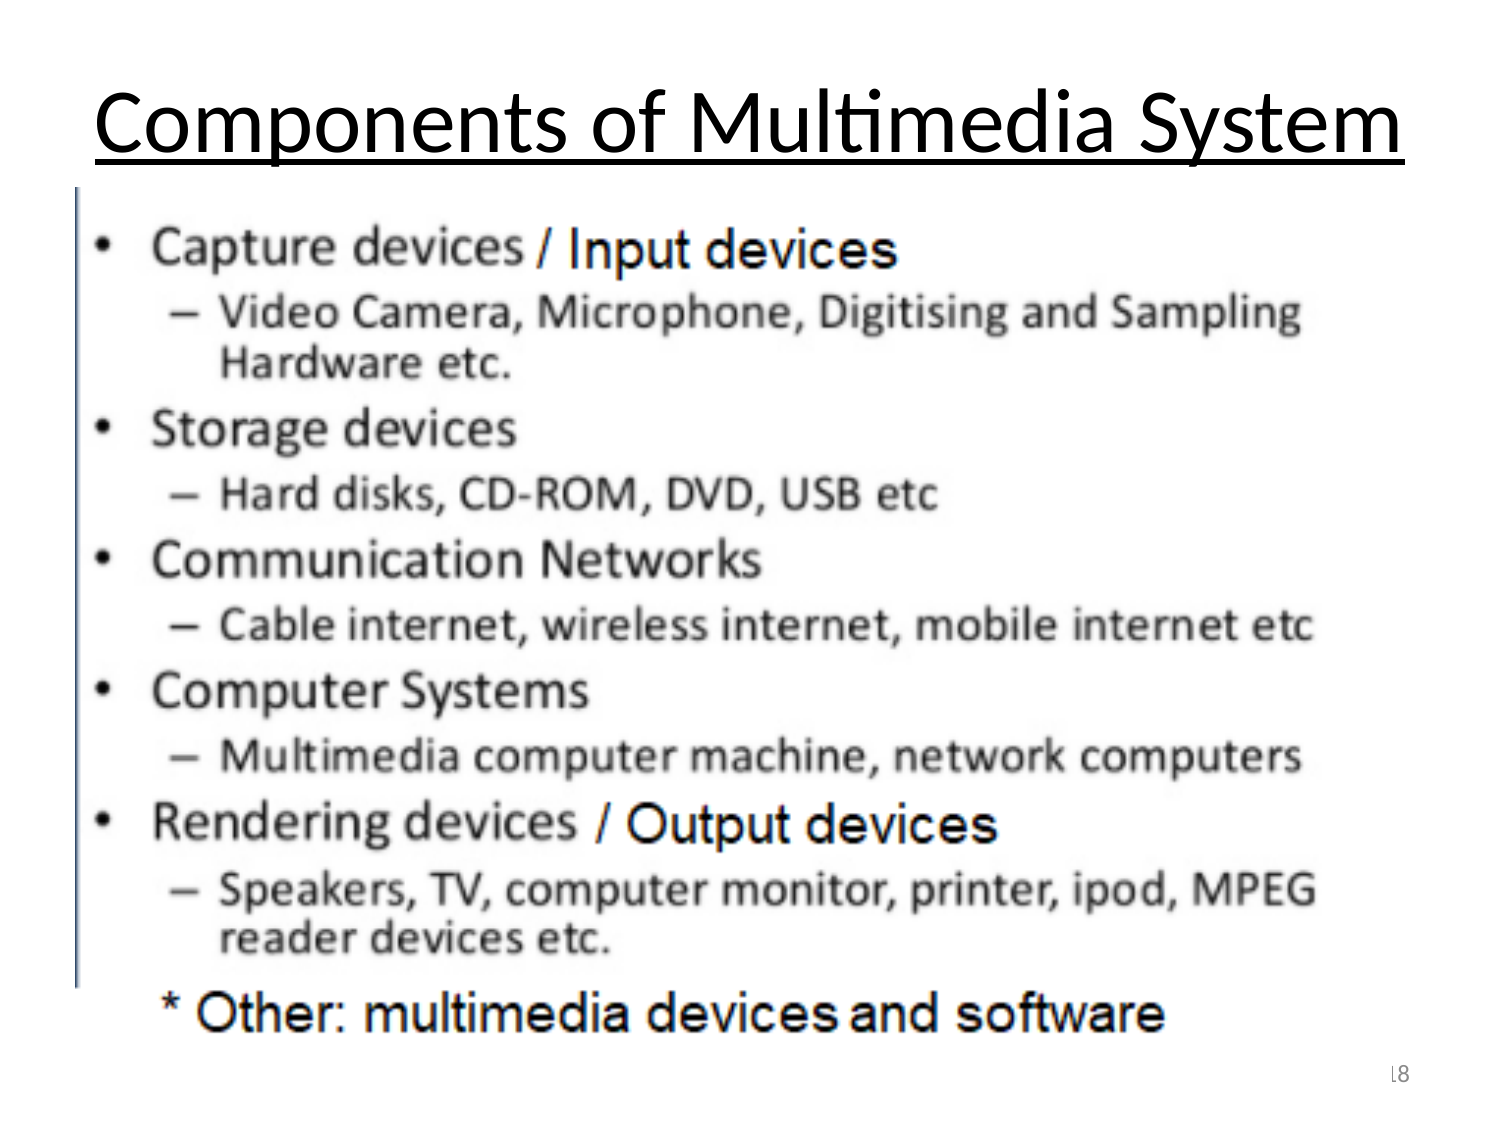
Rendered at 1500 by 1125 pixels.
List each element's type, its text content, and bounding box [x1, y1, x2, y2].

picture [74, 187, 1392, 1101]
slide_number 18 [1398, 1042, 1425, 1103]
title Components of Multimedia System [75, 45, 1425, 188]
